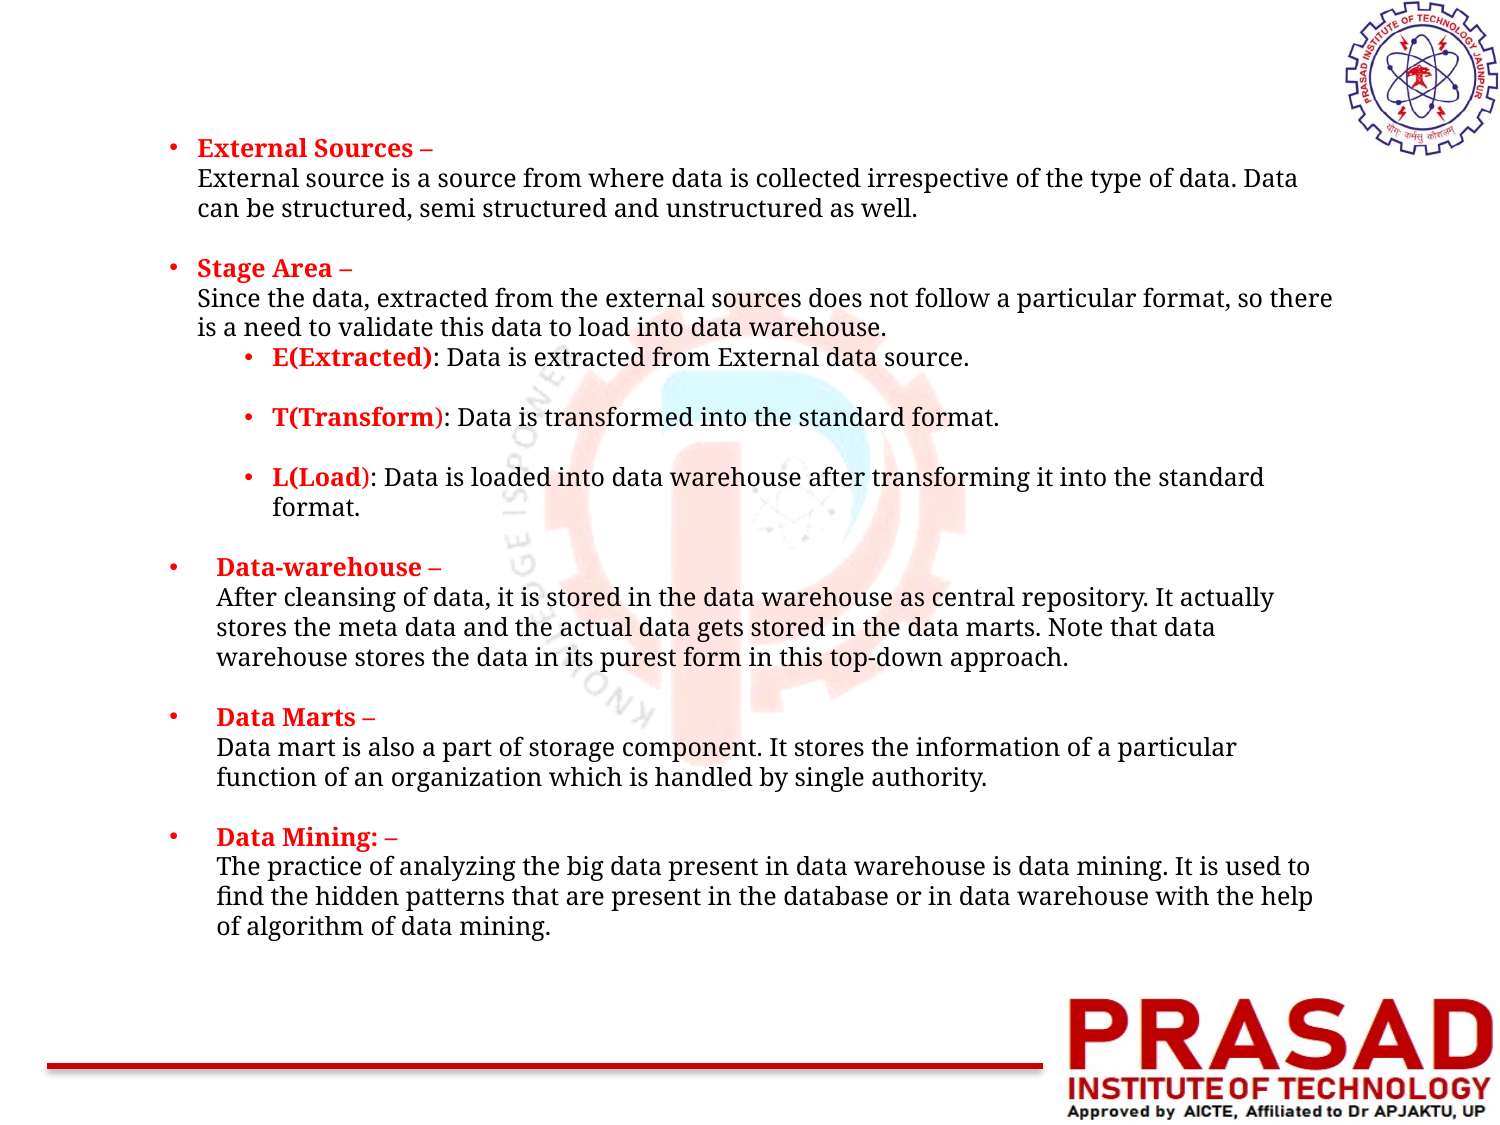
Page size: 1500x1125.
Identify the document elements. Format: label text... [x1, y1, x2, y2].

picture [1343, 0, 1500, 157]
picture [1066, 996, 1500, 1125]
text_box External Sources – External source is a source from where data is collected irrespective of the type of data. Data can be structured, semi structured and unstructured as well. Stage Area – Since the data, extracted from the external sources does not follow a particular format, so there is a need to validate this data to load into data warehouse. E(Extracted): Data is extracted from External data source. T(Transform): Data is transformed into the standard format. L(Load): Data is loaded into data warehouse after transforming it into the standard format. Data-warehouse – After cleansing of data, it is stored in the data warehouse as central repository. It actually stores the meta data and the actual data gets stored in the data marts. Note that data warehouse stores the data in its purest form in this top-down approach. Data Marts – Data mart is also a part of storage component. It stores the information of a particular function of an organization which is handled by single authority. Data Mining: – The practice of analyzing the big data present in data warehouse is data mining. It is used to find the hidden patterns that are present in the database or in data warehouse with the help of algorithm of data mining. [154, 124, 1355, 979]
